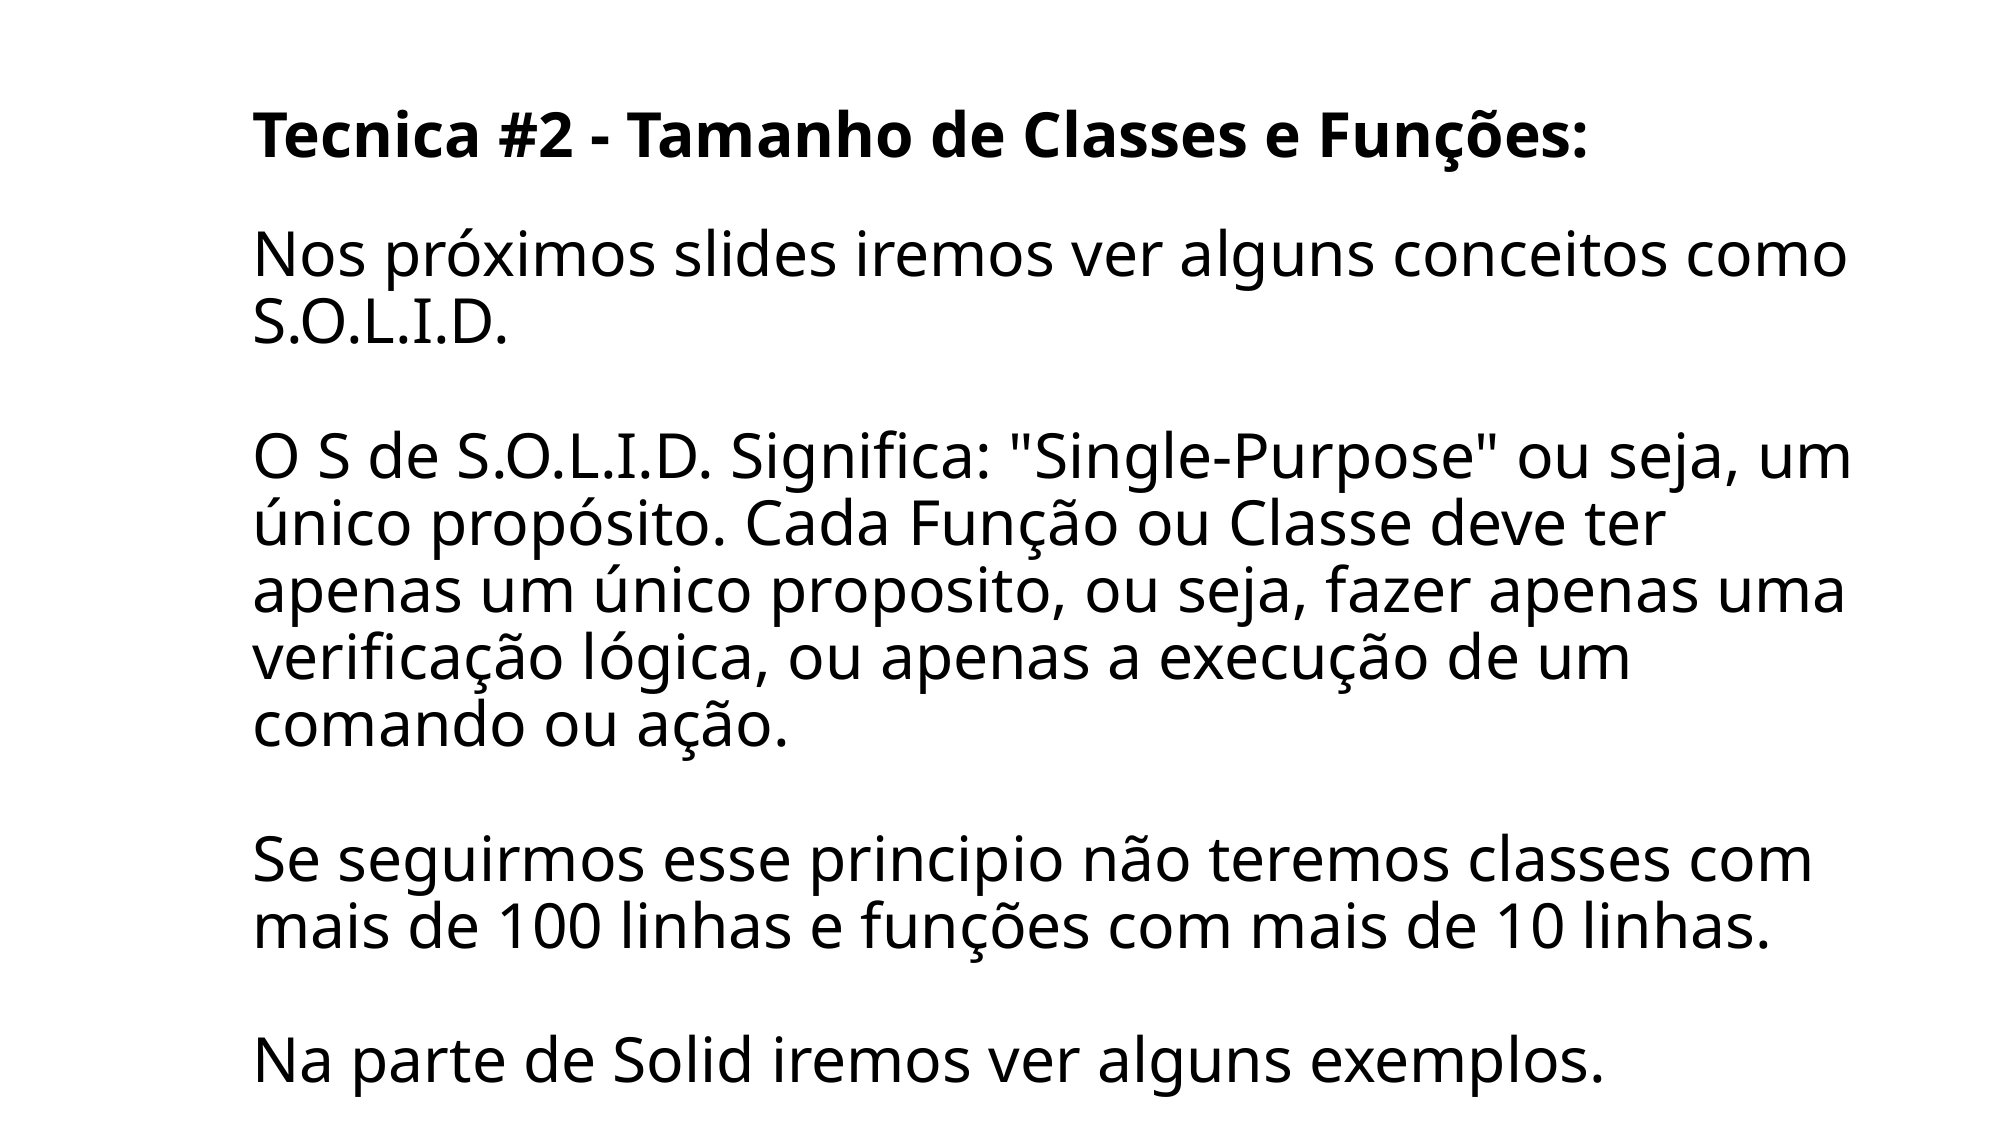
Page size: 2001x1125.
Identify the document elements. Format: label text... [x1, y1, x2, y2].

title Tecnica #2 - Tamanho de Classes e Funções: Nos próximos slides iremos ver alguns conceitos como S.O.L.I.D. O S de S.O.L.I.D. Significa: "Single-Purpose" ou seja, um único propósito. Cada Função ou Classe deve ter apenas um único proposito, ou seja, fazer apenas uma verificação lógica, ou apenas a execução de um comando ou ação. Se seguirmos esse principio não teremos classes com mais de 100 linhas e funções com mais de 10 linhas. Na parte de Solid iremos ver alguns exemplos. [237, 90, 1909, 1104]
